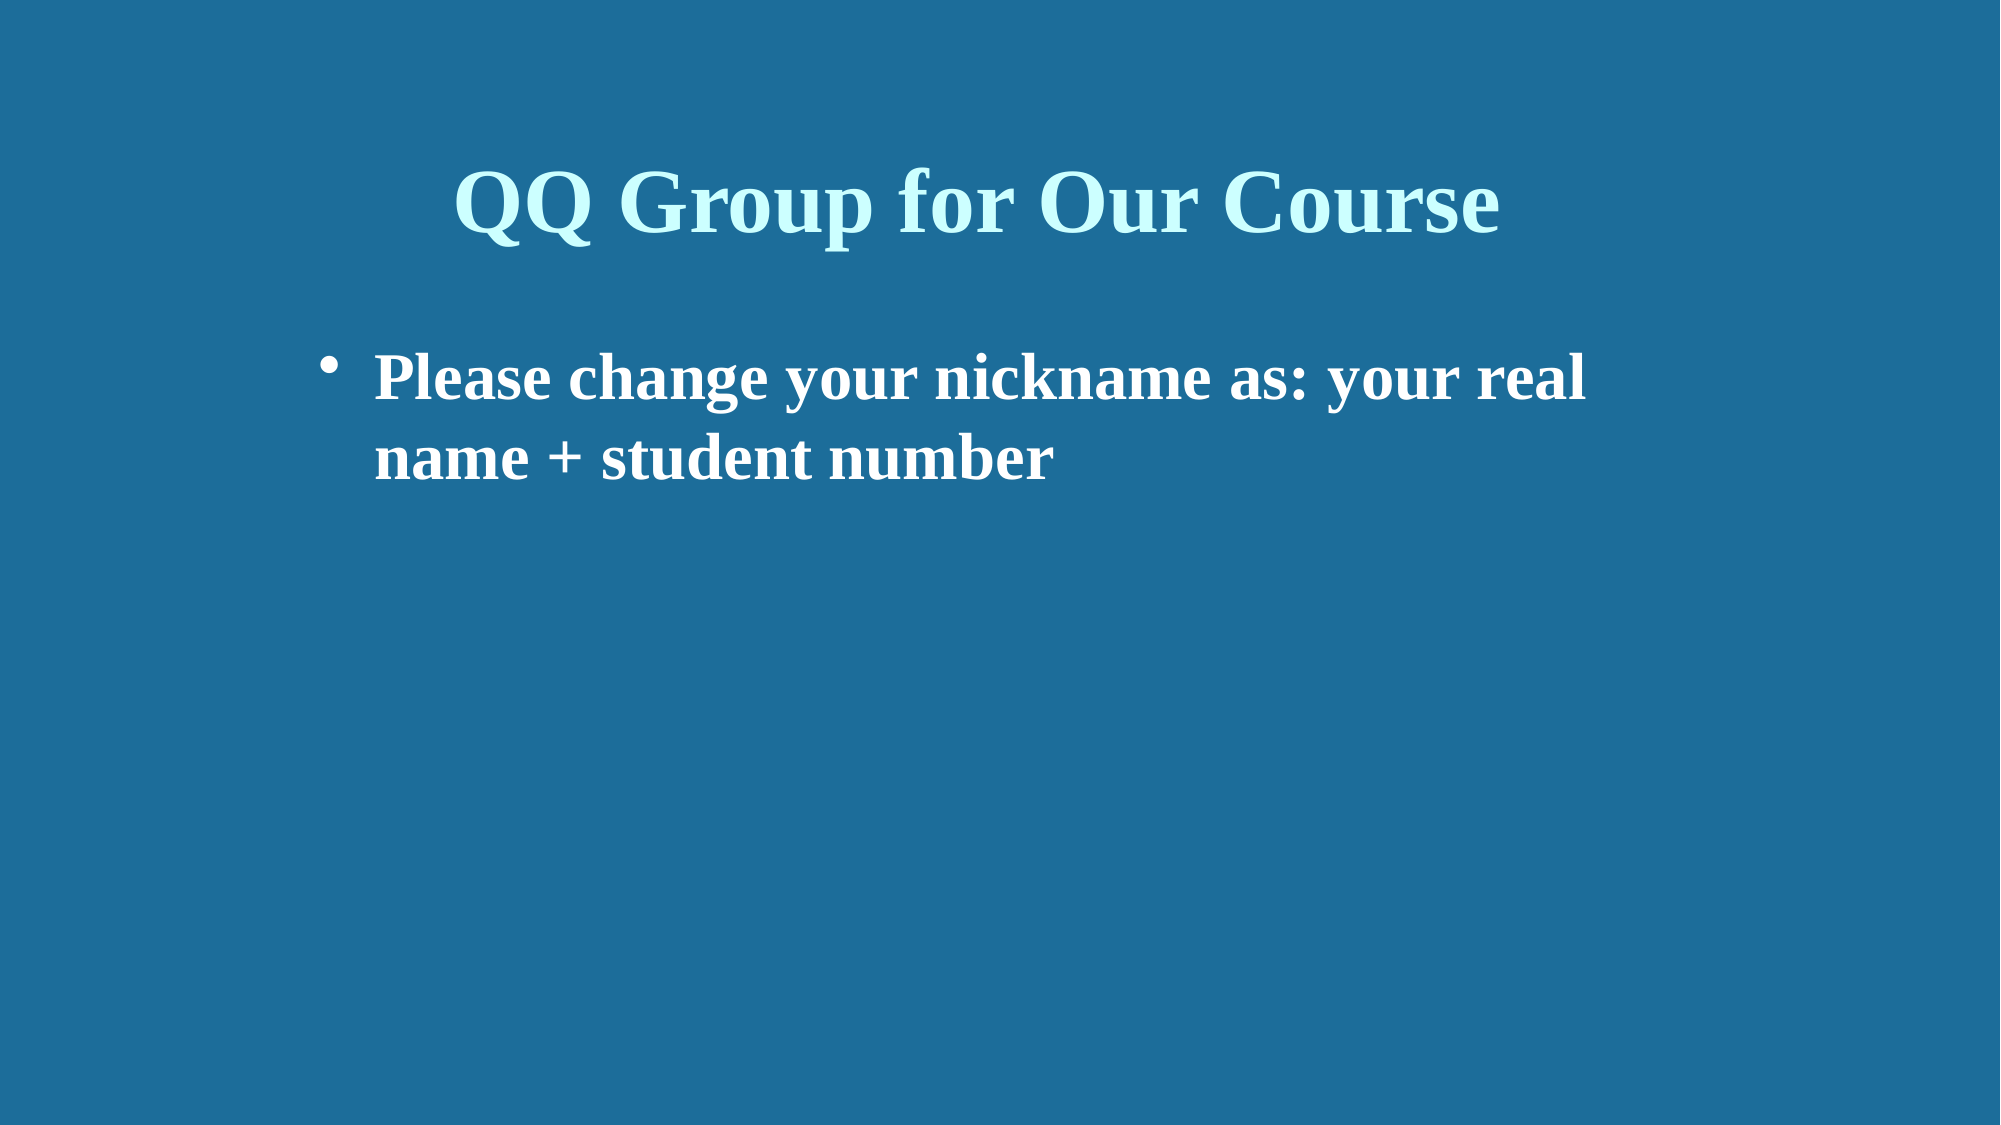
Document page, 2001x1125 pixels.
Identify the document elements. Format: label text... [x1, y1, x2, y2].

title QQ Group for Our Course [437, 132, 1713, 259]
list Please change your nickname as: your real name + student number [303, 324, 1745, 1000]
